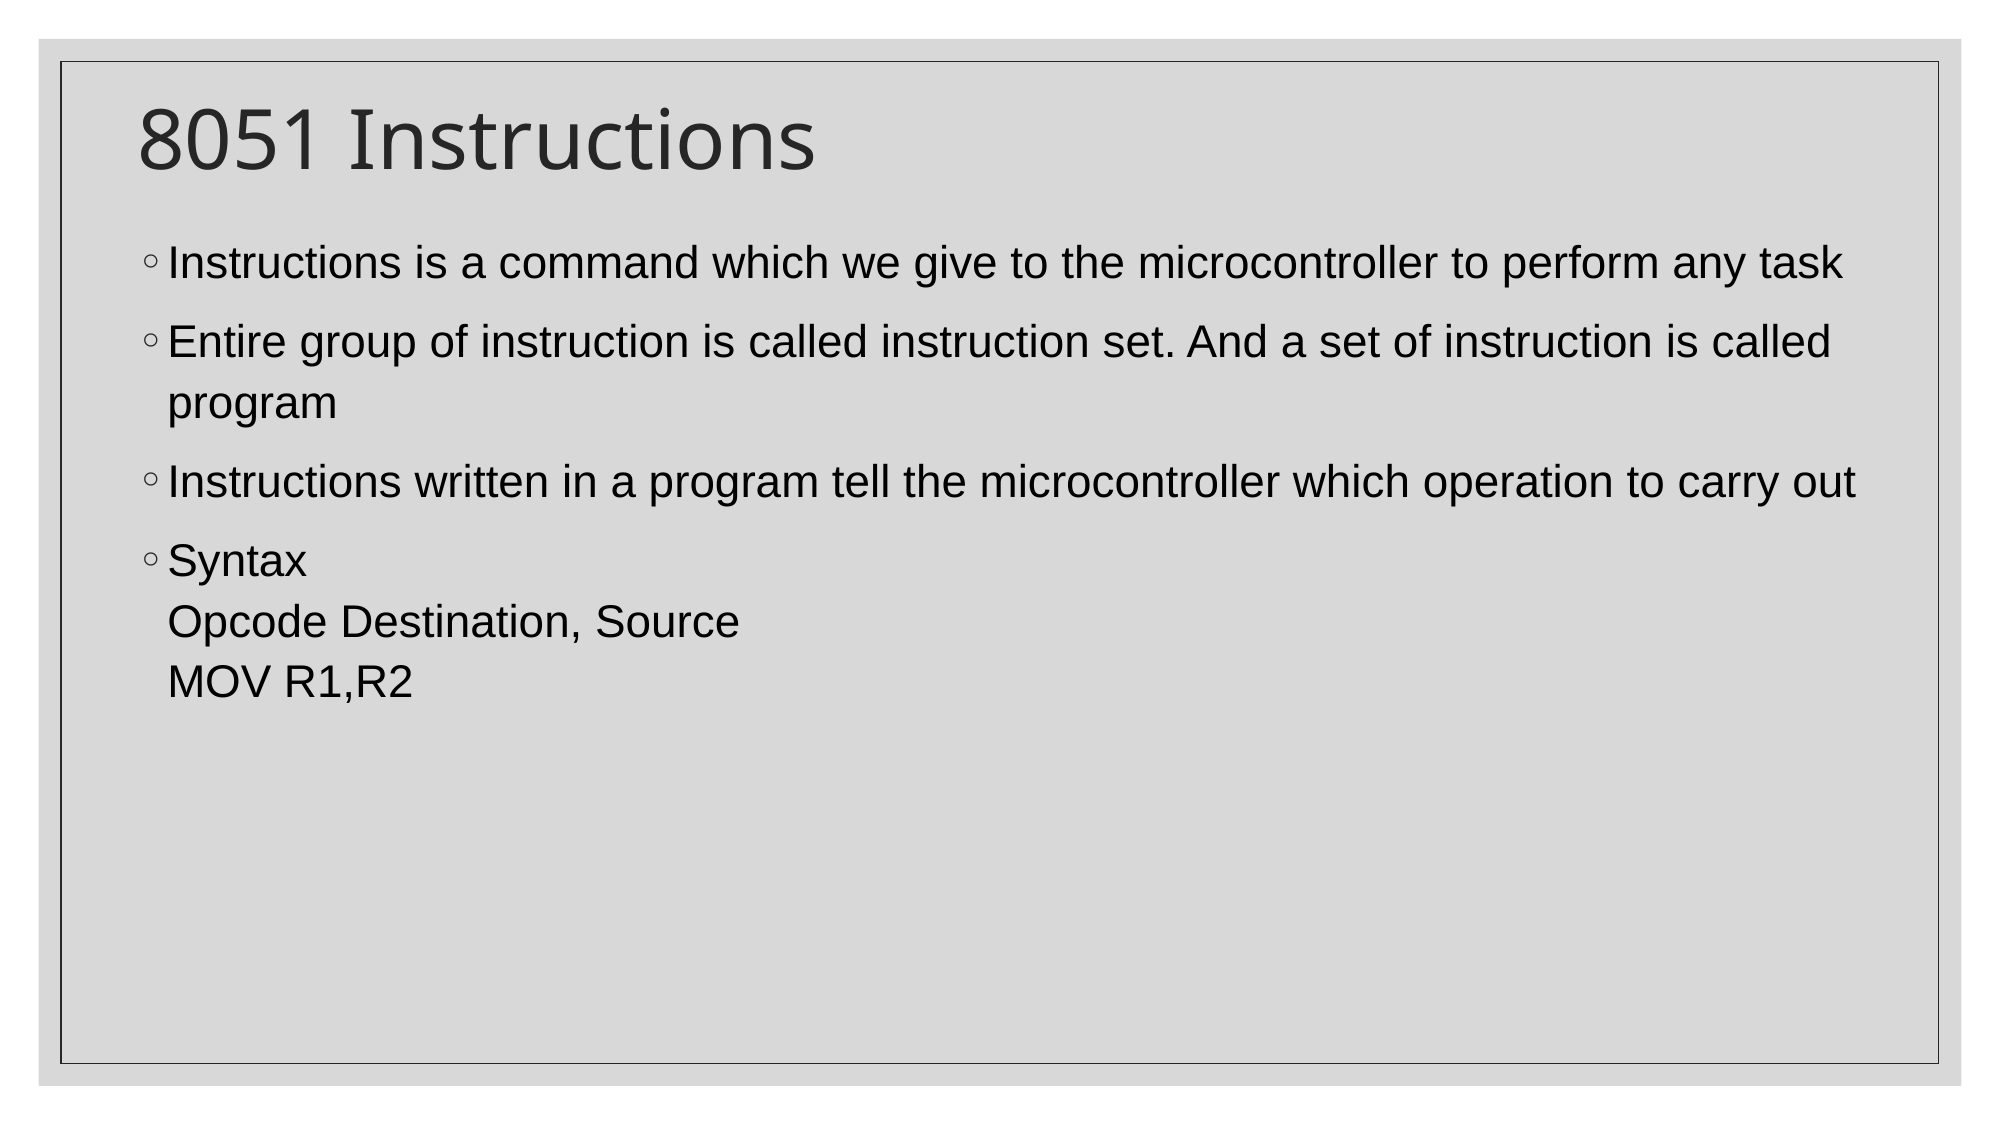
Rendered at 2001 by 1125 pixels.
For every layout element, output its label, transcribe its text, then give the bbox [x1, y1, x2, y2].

list Instructions is a command which we give to the microcontroller to perform any task Entire group of instruction is called instruction set. And a set of instruction is called program Instructions written in a program tell the microcontroller which operation to carry out Syntax Opcode Destination, Source MOV R1,R2 [122, 219, 1892, 1020]
title 8051 Instructions [122, 88, 1892, 197]
